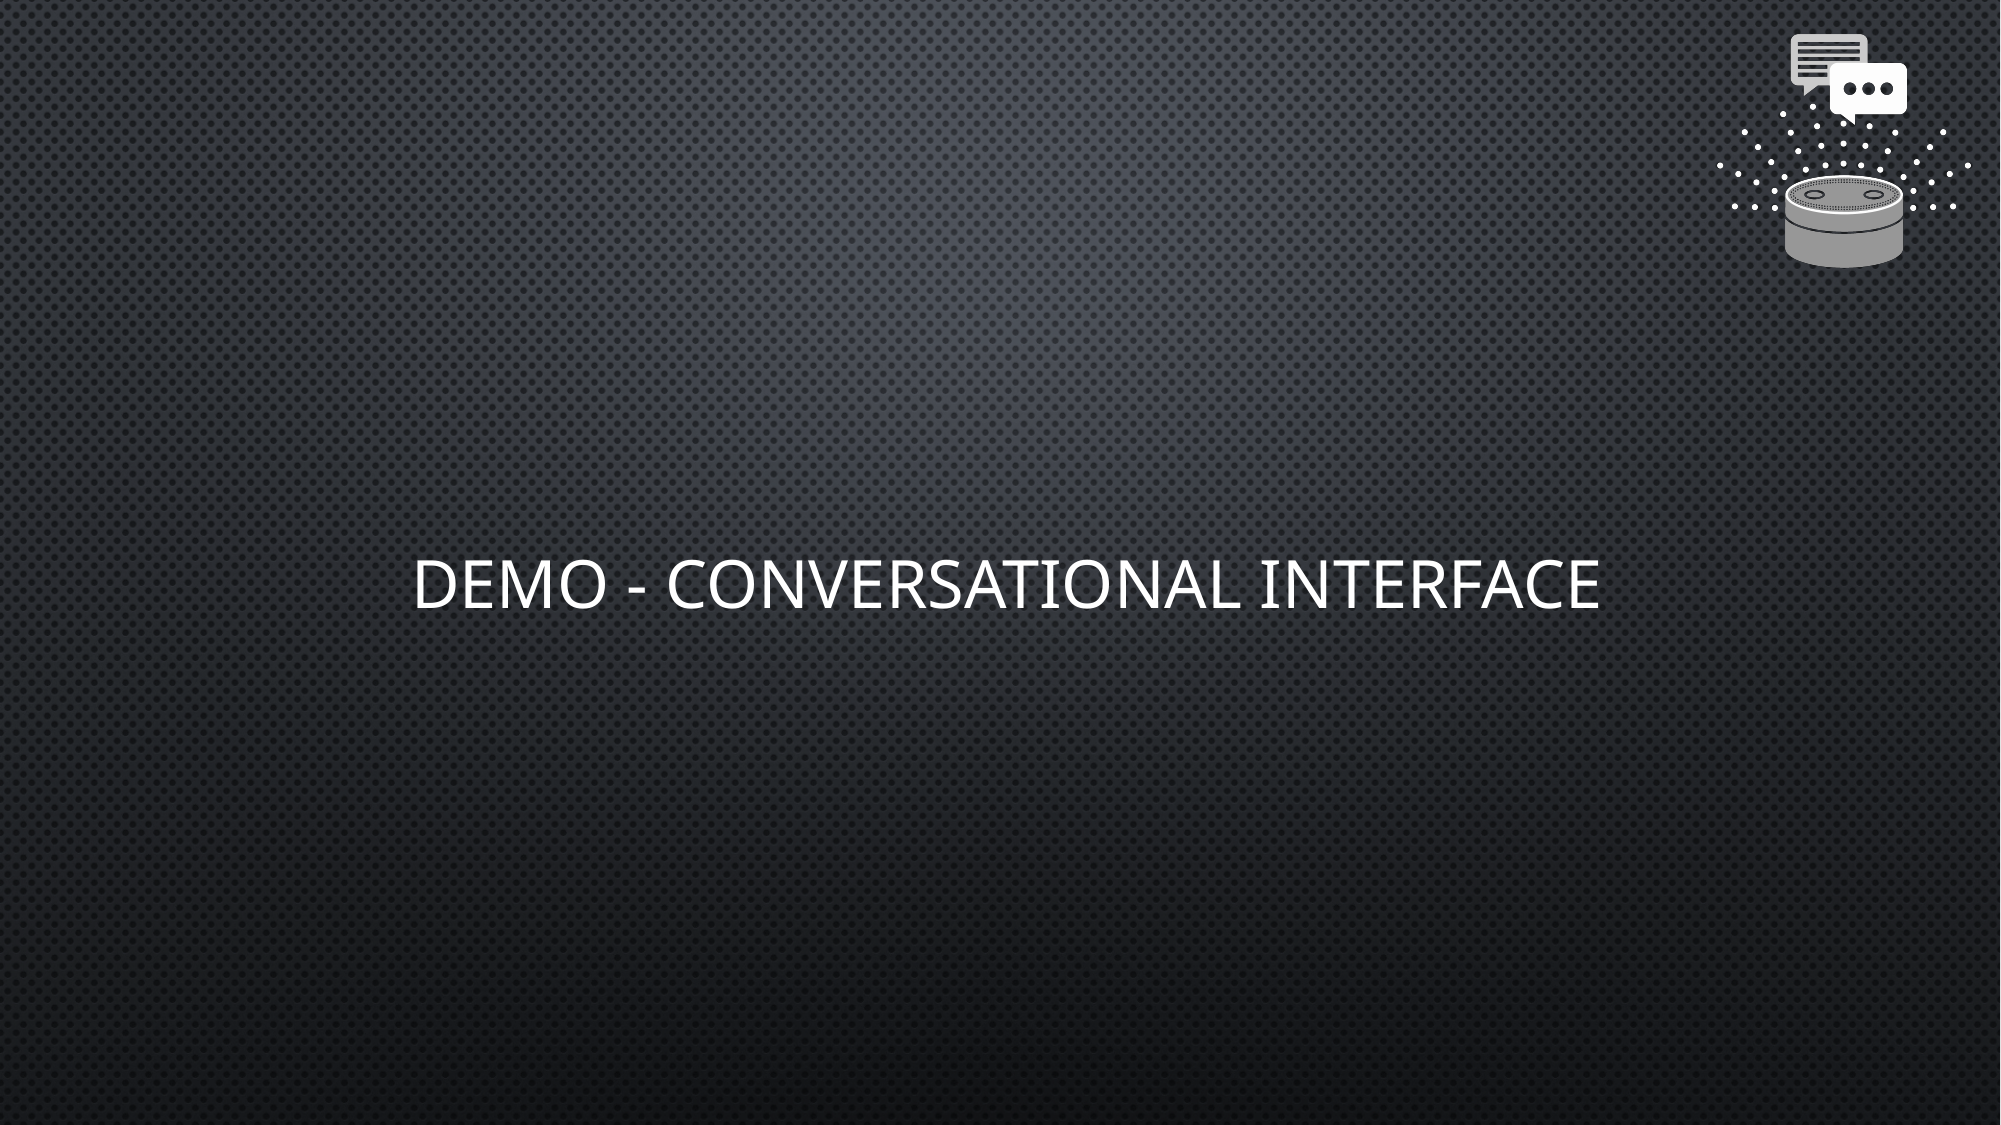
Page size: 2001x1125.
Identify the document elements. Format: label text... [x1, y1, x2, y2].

title DEMO - conversational interface [120, 425, 1895, 738]
picture [1717, 34, 1971, 268]
